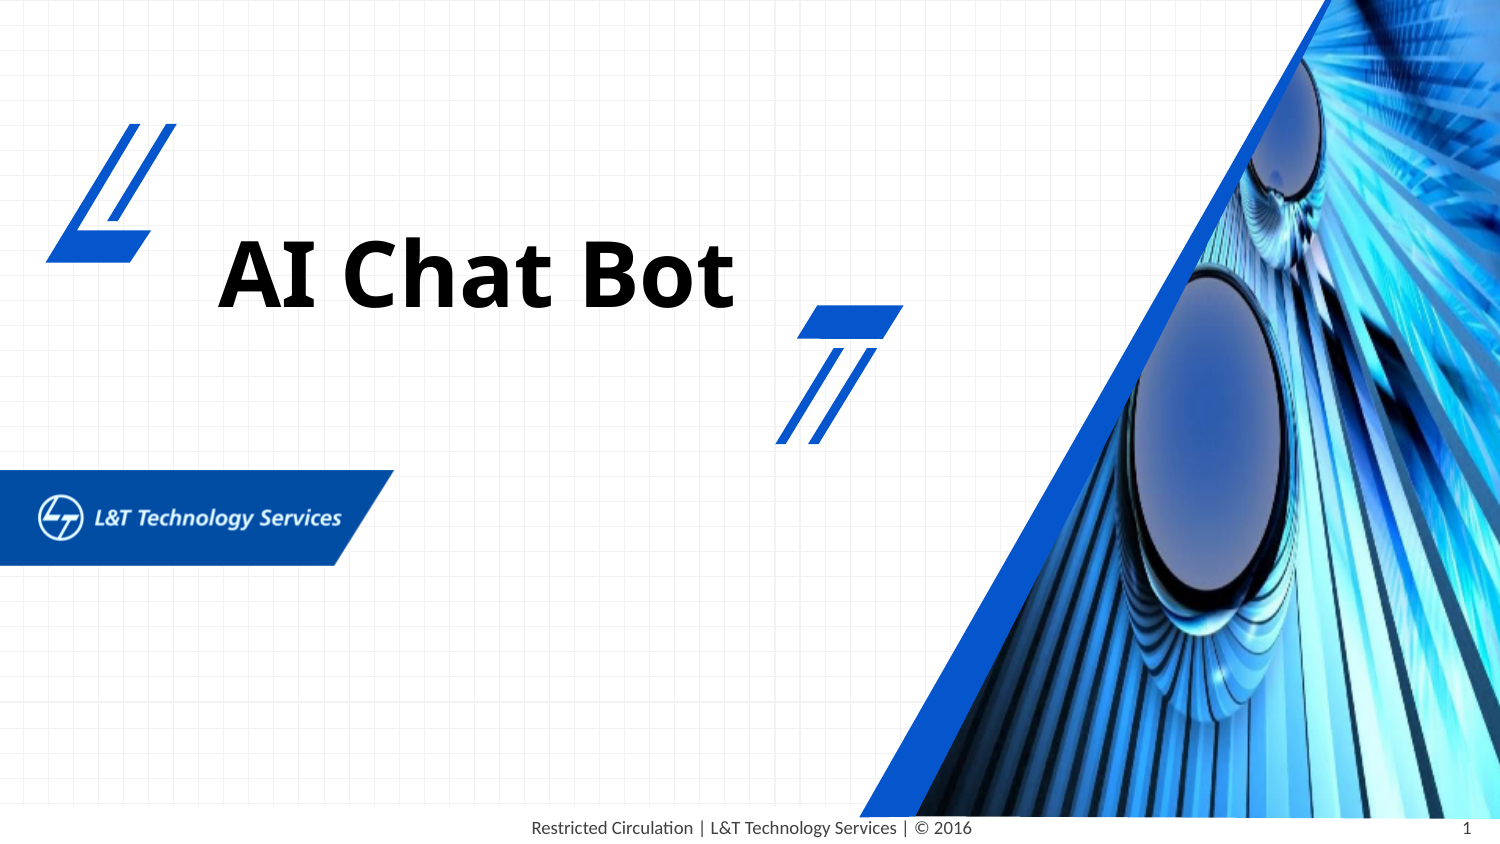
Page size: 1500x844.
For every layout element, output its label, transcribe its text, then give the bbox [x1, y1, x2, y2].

text_box AI Chat Bot [57, 208, 898, 334]
picture [916, 0, 1500, 819]
picture [0, 470, 396, 566]
